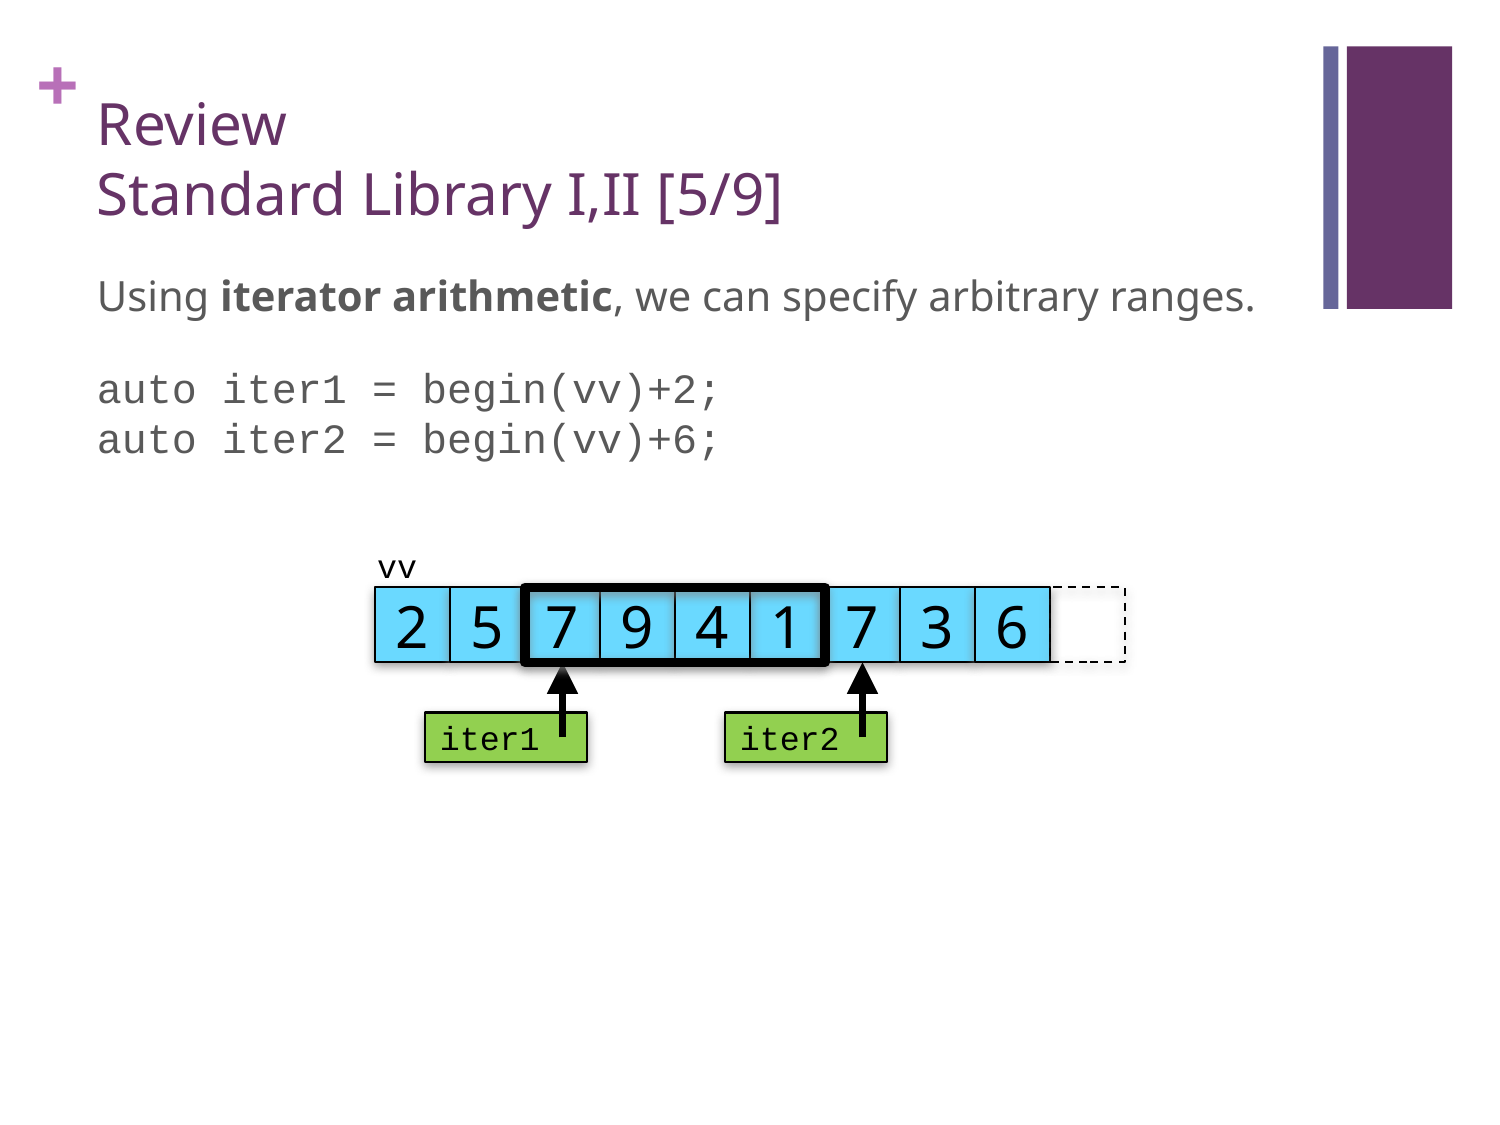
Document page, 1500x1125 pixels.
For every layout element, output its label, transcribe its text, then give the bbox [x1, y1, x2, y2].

text_box 3 [899, 586, 972, 663]
list Using iterator arithmetic, we can specify arbitrary ranges. auto iter1 = begin(vv)+2; auto iter2 = begin(vv)+6; [81, 262, 1322, 1038]
text_box iter1 [424, 711, 588, 763]
text_box 6 [974, 586, 1048, 663]
text_box [1049, 586, 1126, 663]
text_box 7 [828, 586, 897, 663]
text_box vv [362, 537, 738, 593]
text_box 2 [374, 593, 443, 663]
title Review Standard Library I,II [5/9] [81, 79, 1322, 238]
text_box 5 [449, 593, 516, 663]
text_box [524, 586, 826, 663]
text_box iter2 [724, 711, 888, 763]
